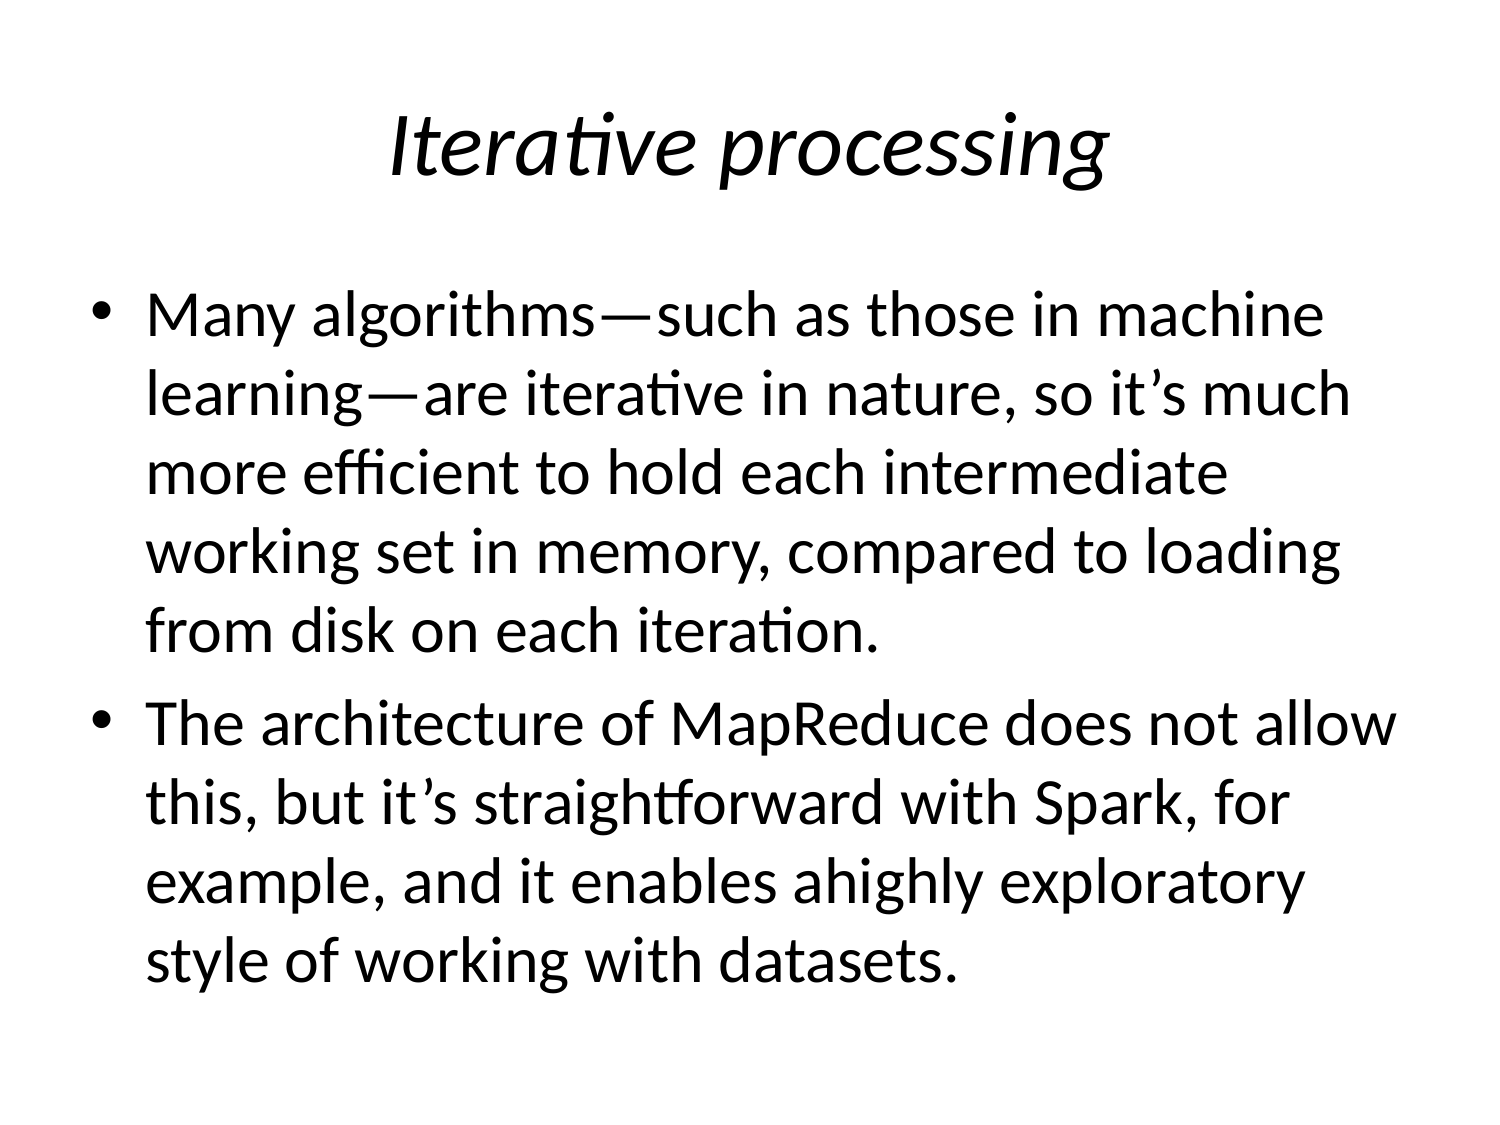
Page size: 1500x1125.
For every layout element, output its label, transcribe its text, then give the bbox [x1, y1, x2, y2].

list Many algorithms—such as those in machine learning—are iterative in nature, so it’s much more efficient to hold each intermediate working set in memory, compared to loading from disk on each iteration. The architecture of MapReduce does not allow this, but it’s straightforward with Spark, for example, and it enables ahighly exploratory style of working with datasets. [75, 262, 1425, 1005]
title Iterative processing [75, 45, 1425, 233]
